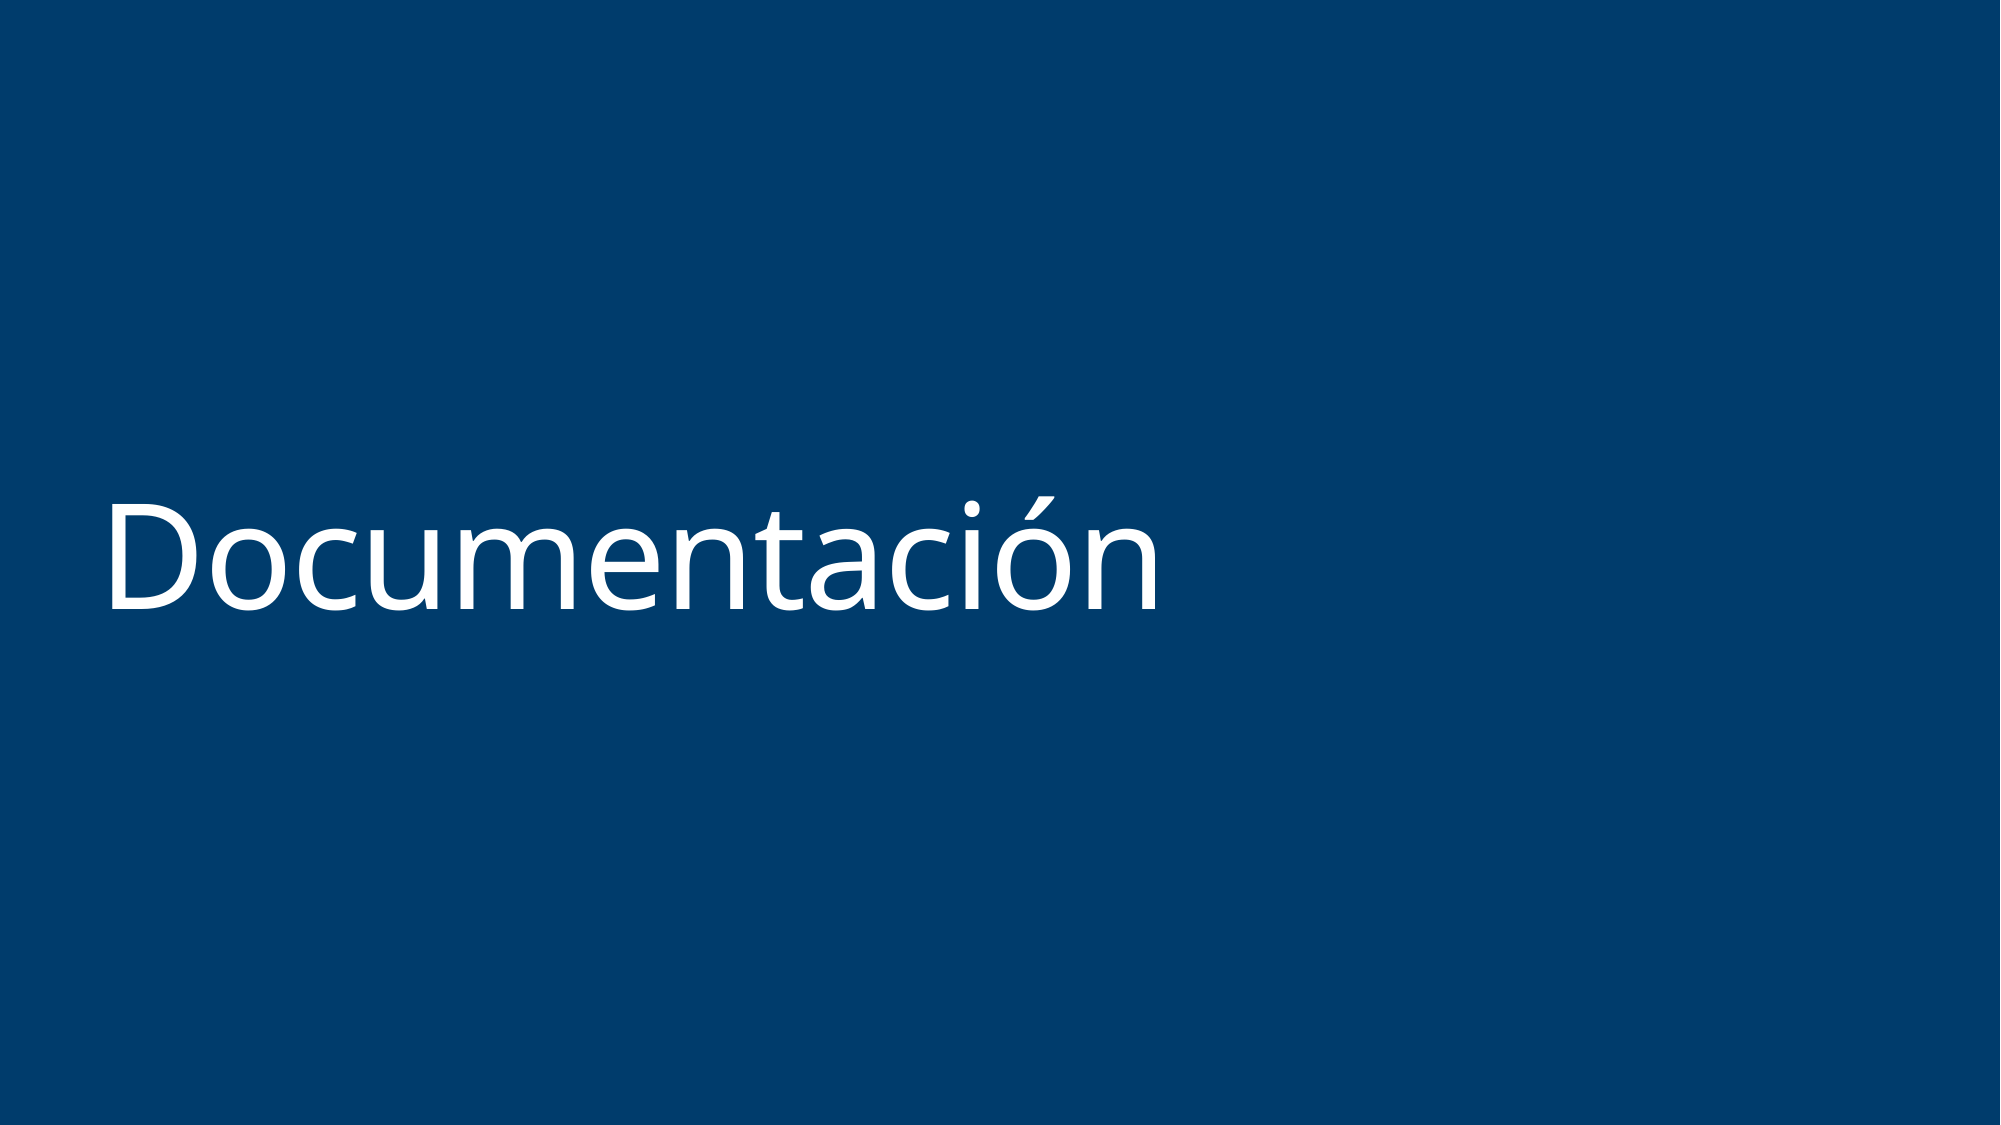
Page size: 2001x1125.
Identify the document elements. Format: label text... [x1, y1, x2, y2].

title Documentación [75, 467, 1546, 658]
